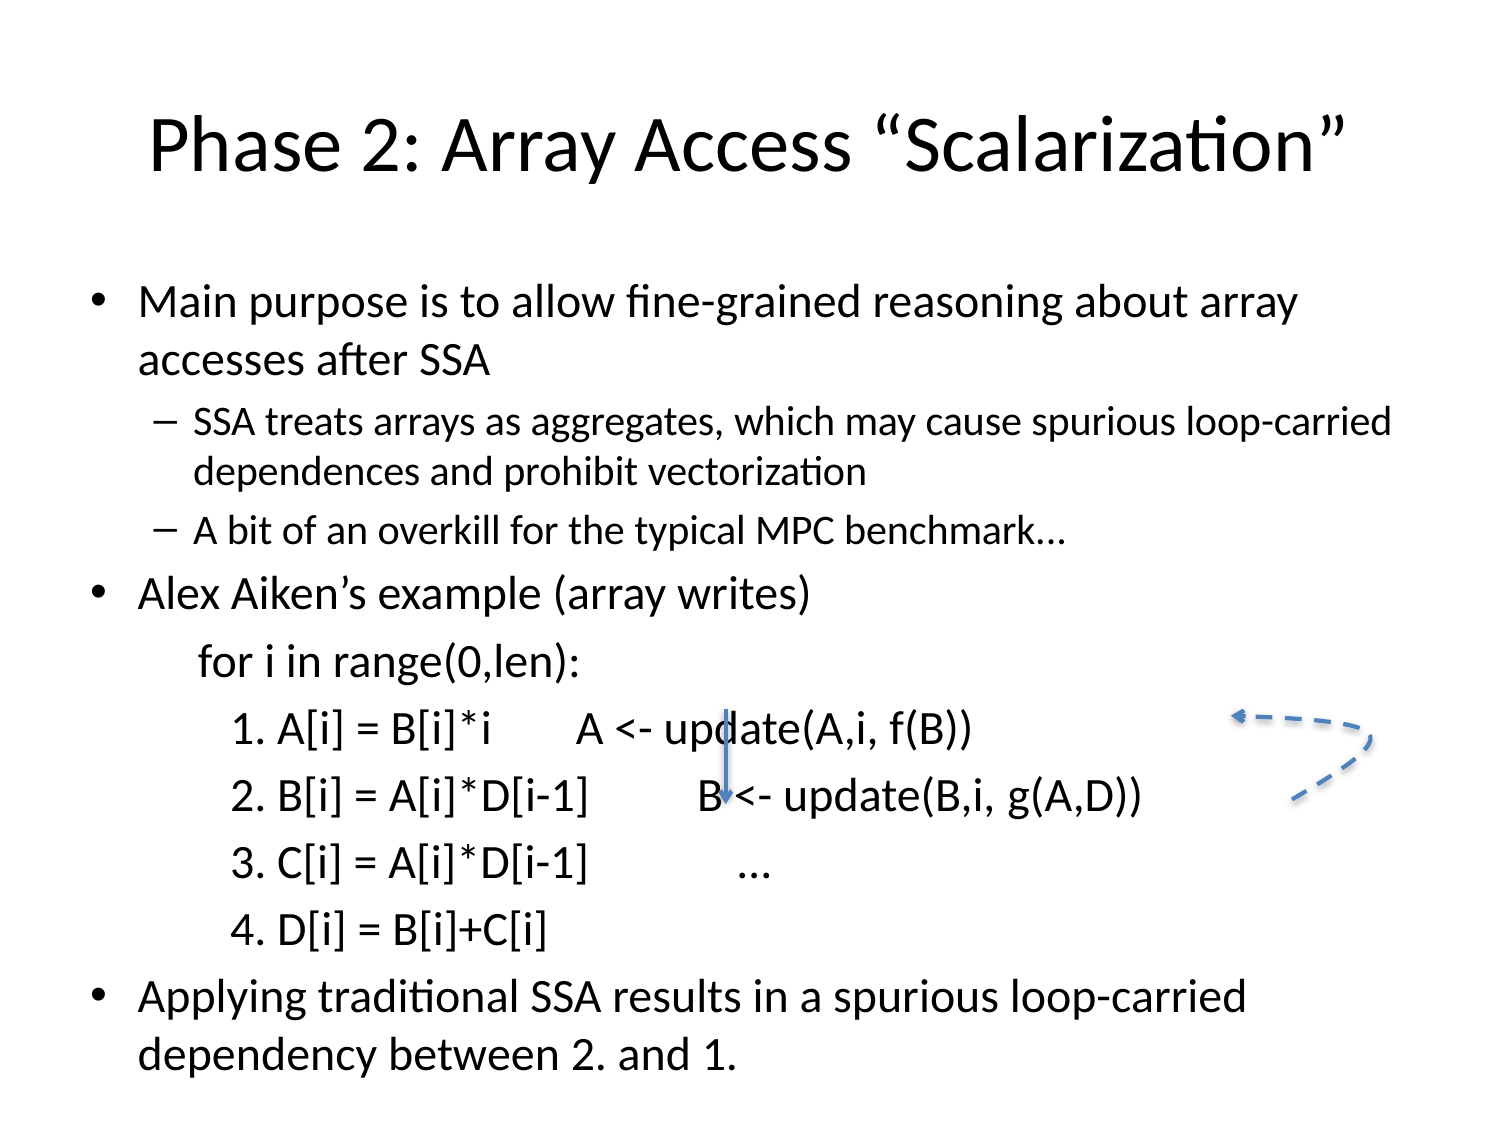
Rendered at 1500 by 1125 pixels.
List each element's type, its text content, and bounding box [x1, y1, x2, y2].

title Phase 2: Array Access “Scalarization” [75, 45, 1425, 233]
text_box [1230, 708, 1373, 802]
list Main purpose is to allow fine-grained reasoning about array accesses after SSA SSA treats arrays as aggregates, which may cause spurious loop-carried dependences and prohibit vectorization A bit of an overkill for the typical MPC benchmark... Alex Aiken’s example (array writes) for i in range(0,len): 1. A[i] = B[i]*i A <- update(A,i, f(B)) 2. B[i] = A[i]*D[i-1] B <- update(B,i, g(A,D)) 3. C[i] = A[i]*D[i-1] … 4. D[i] = B[i]+C[i] Applying traditional SSA results in a spurious loop-carried dependency between 2. and 1. [75, 262, 1425, 1095]
